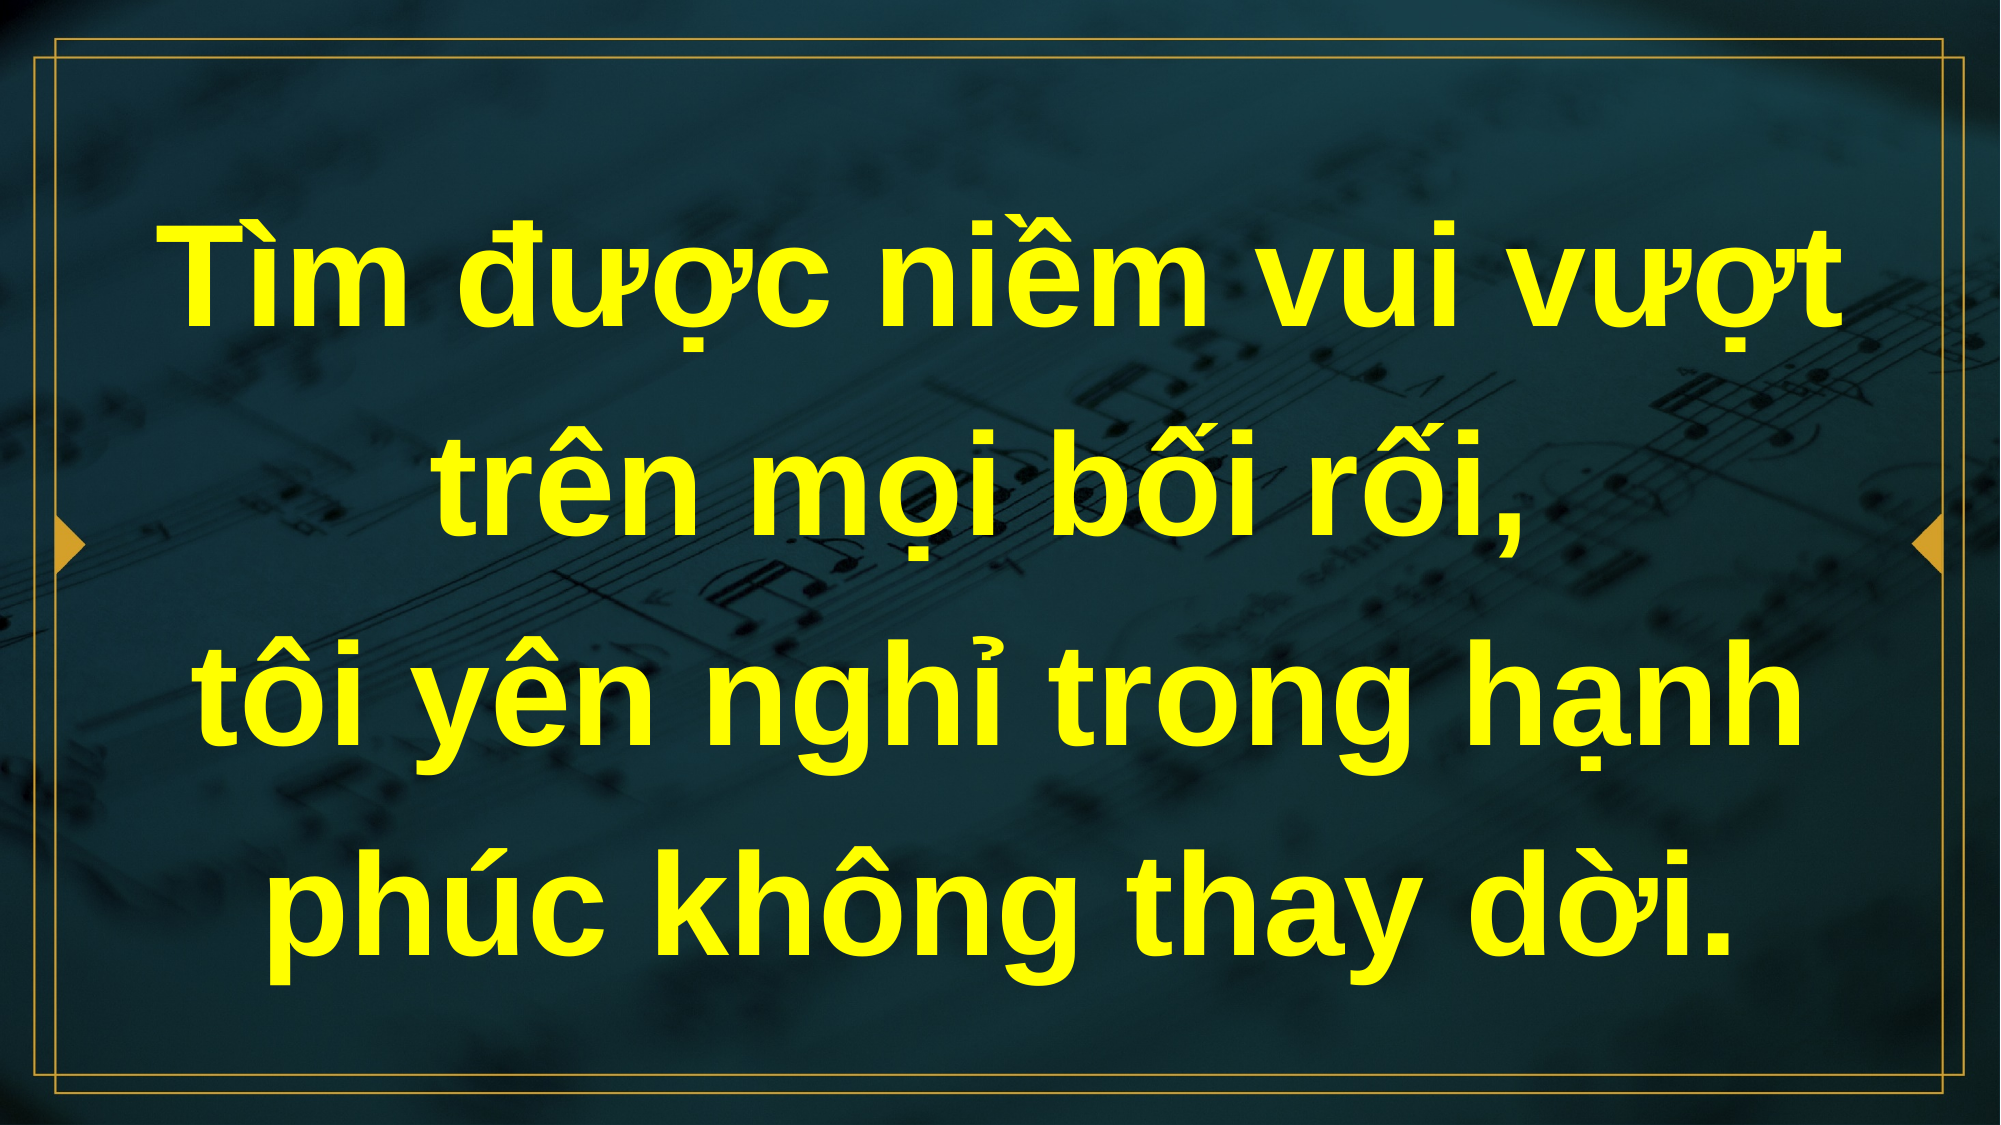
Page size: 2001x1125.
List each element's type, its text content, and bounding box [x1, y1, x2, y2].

title Tìm được niềm vui vượt trên mọi bối rối, tôi yên nghỉ trong hạnh phúc không thay dời. [55, 53, 1945, 1077]
picture [0, 0, 2000, 1125]
